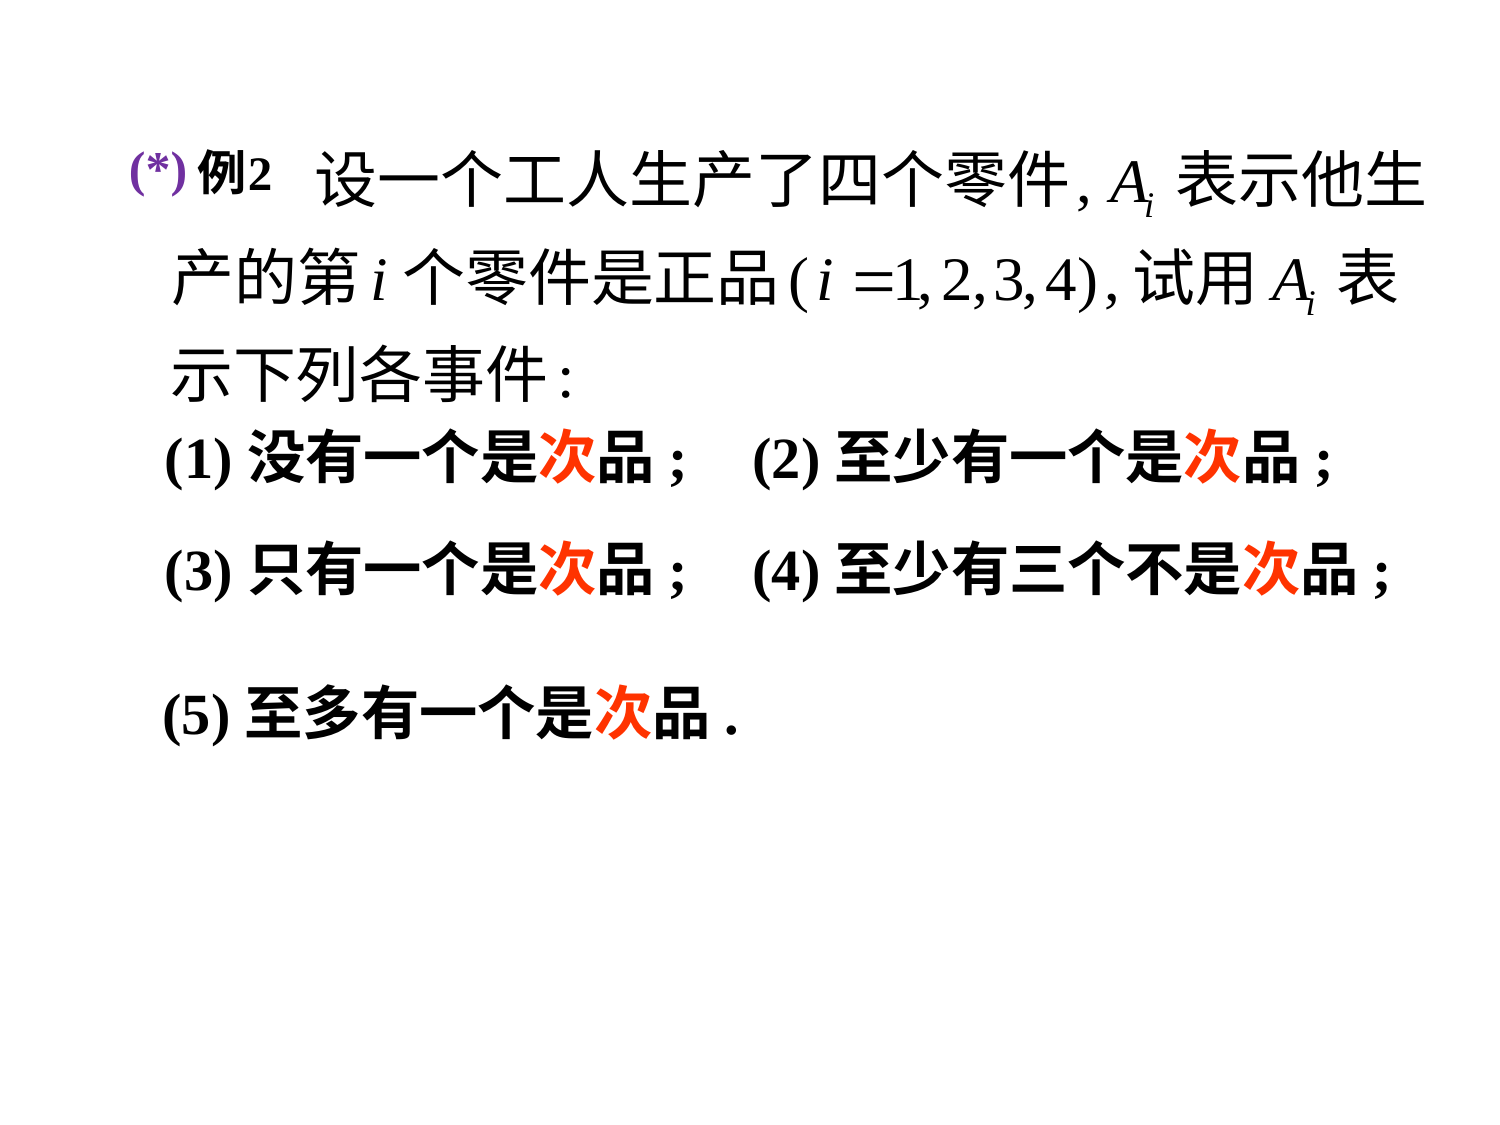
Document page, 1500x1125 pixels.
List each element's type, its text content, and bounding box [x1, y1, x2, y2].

text_box (1)没有一个是次品; [150, 412, 737, 498]
text_box (2)至少有一个是次品; [737, 428, 1325, 498]
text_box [163, 140, 1441, 419]
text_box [191, 142, 331, 212]
text_box (*) [81, 128, 235, 204]
text_box (4)至少有三个不是次品; [737, 525, 1383, 610]
text_box (3)只有一个是次品; [150, 525, 679, 610]
text_box (5)至多有一个是次品. [147, 668, 735, 754]
